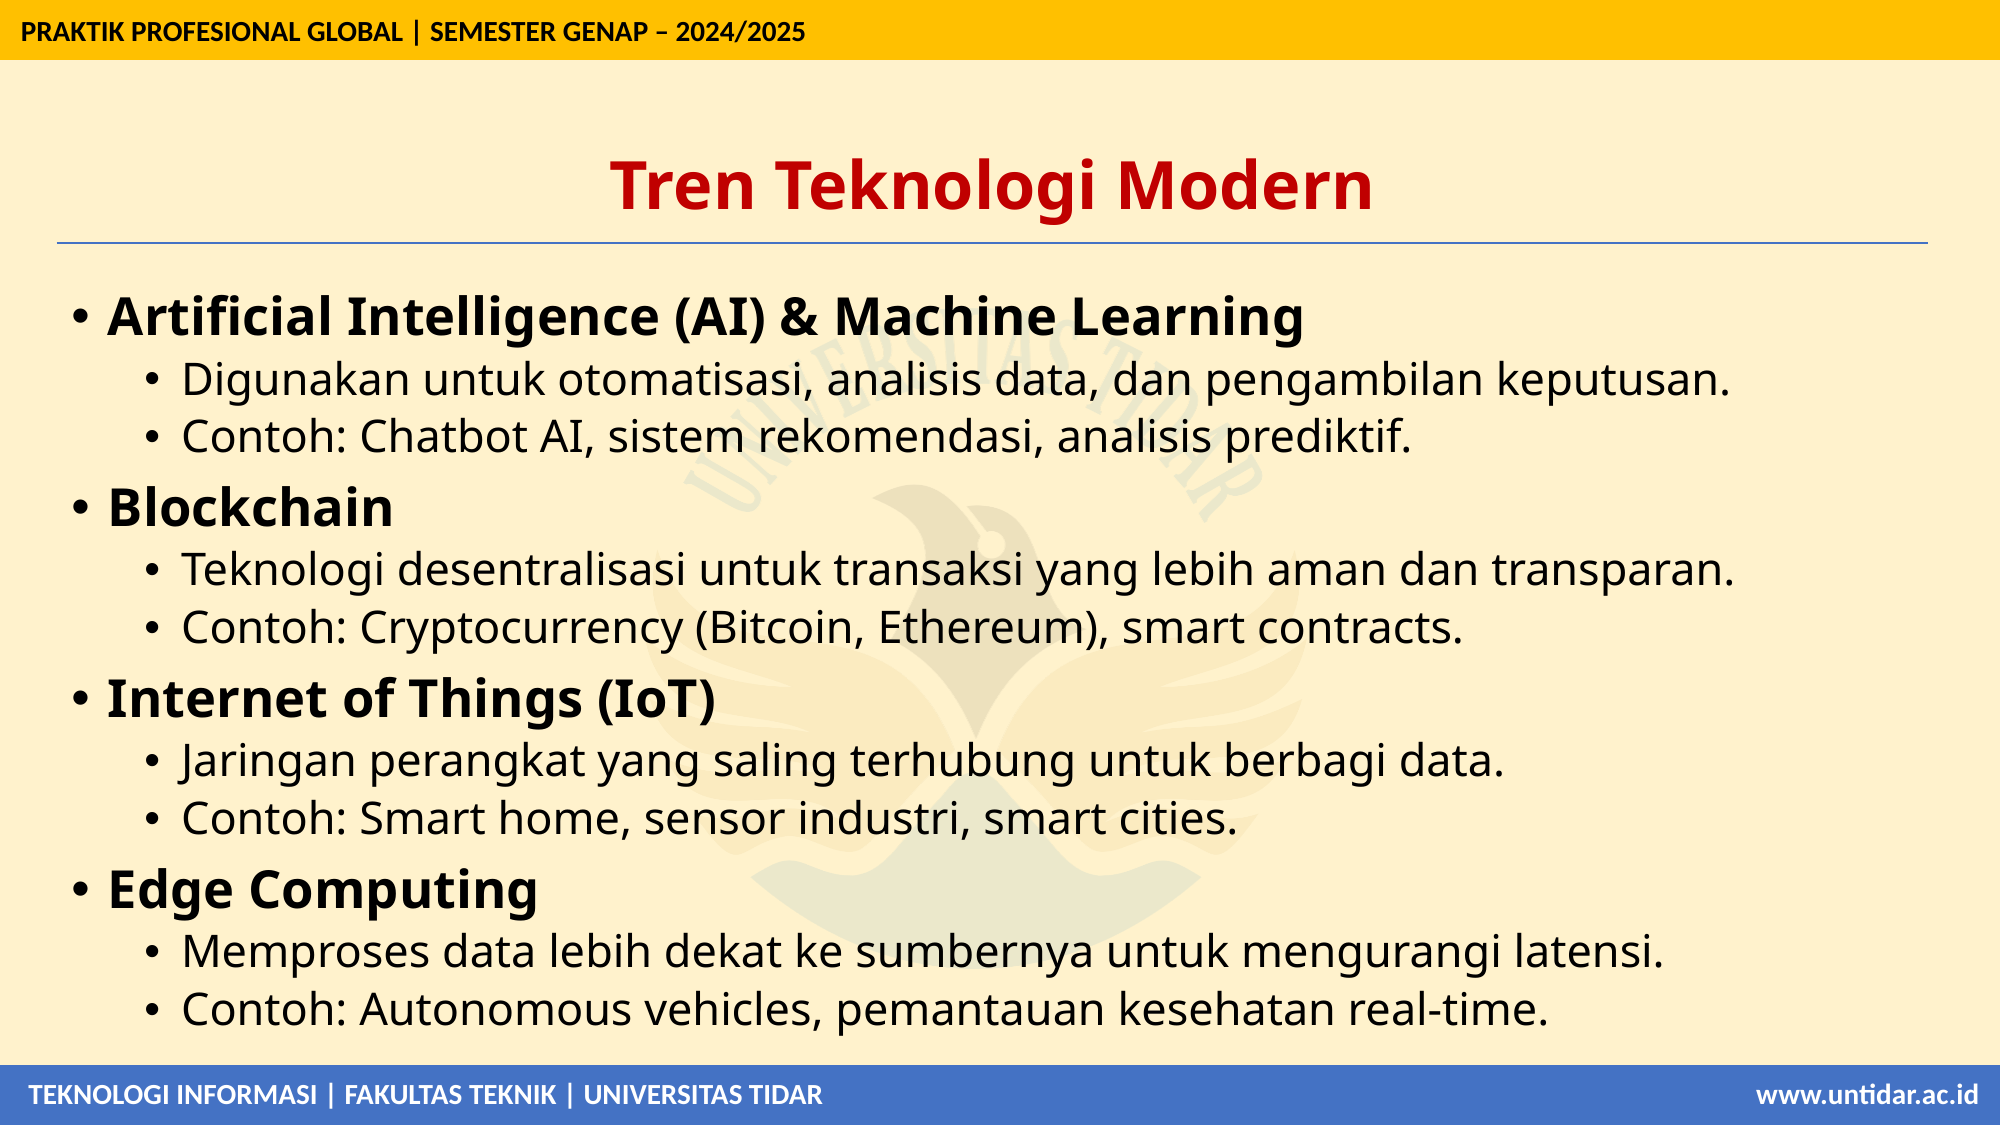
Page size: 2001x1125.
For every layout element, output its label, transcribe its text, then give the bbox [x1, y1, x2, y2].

text_box TEKNOLOGI INFORMASI | FAKULTAS TEKNIK | UNIVERSITAS TIDAR [13, 1068, 839, 1119]
text_box PRAKTIK PROFESIONAL GLOBAL | SEMESTER GENAP – 2024/2025 [6, 4, 822, 55]
text_box www.untidar.ac.id [1741, 1068, 1995, 1119]
text_box [0, 0, 2000, 61]
picture [645, 308, 1307, 970]
text_box [0, 1064, 2000, 1125]
title Tren Teknologi Modern [57, 81, 1929, 243]
list Artificial Intelligence (AI) & Machine Learning Digunakan untuk otomatisasi, analisis data, dan pengambilan keputusan. Contoh: Chatbot AI, sistem rekomendasi, analisis prediktif. Blockchain Teknologi desentralisasi untuk transaksi yang lebih aman dan transparan. Contoh: Cryptocurrency (Bitcoin, Ethereum), smart contracts. Internet of Things (IoT) Jaringan perangkat yang saling terhubung untuk berbagi data. Contoh: Smart home, sensor industri, smart cities. Edge Computing Memproses data lebih dekat ke sumbernya untuk mengurangi latensi. Contoh: Autonomous vehicles, pemantauan kesehatan real-time. [56, 282, 1929, 1058]
